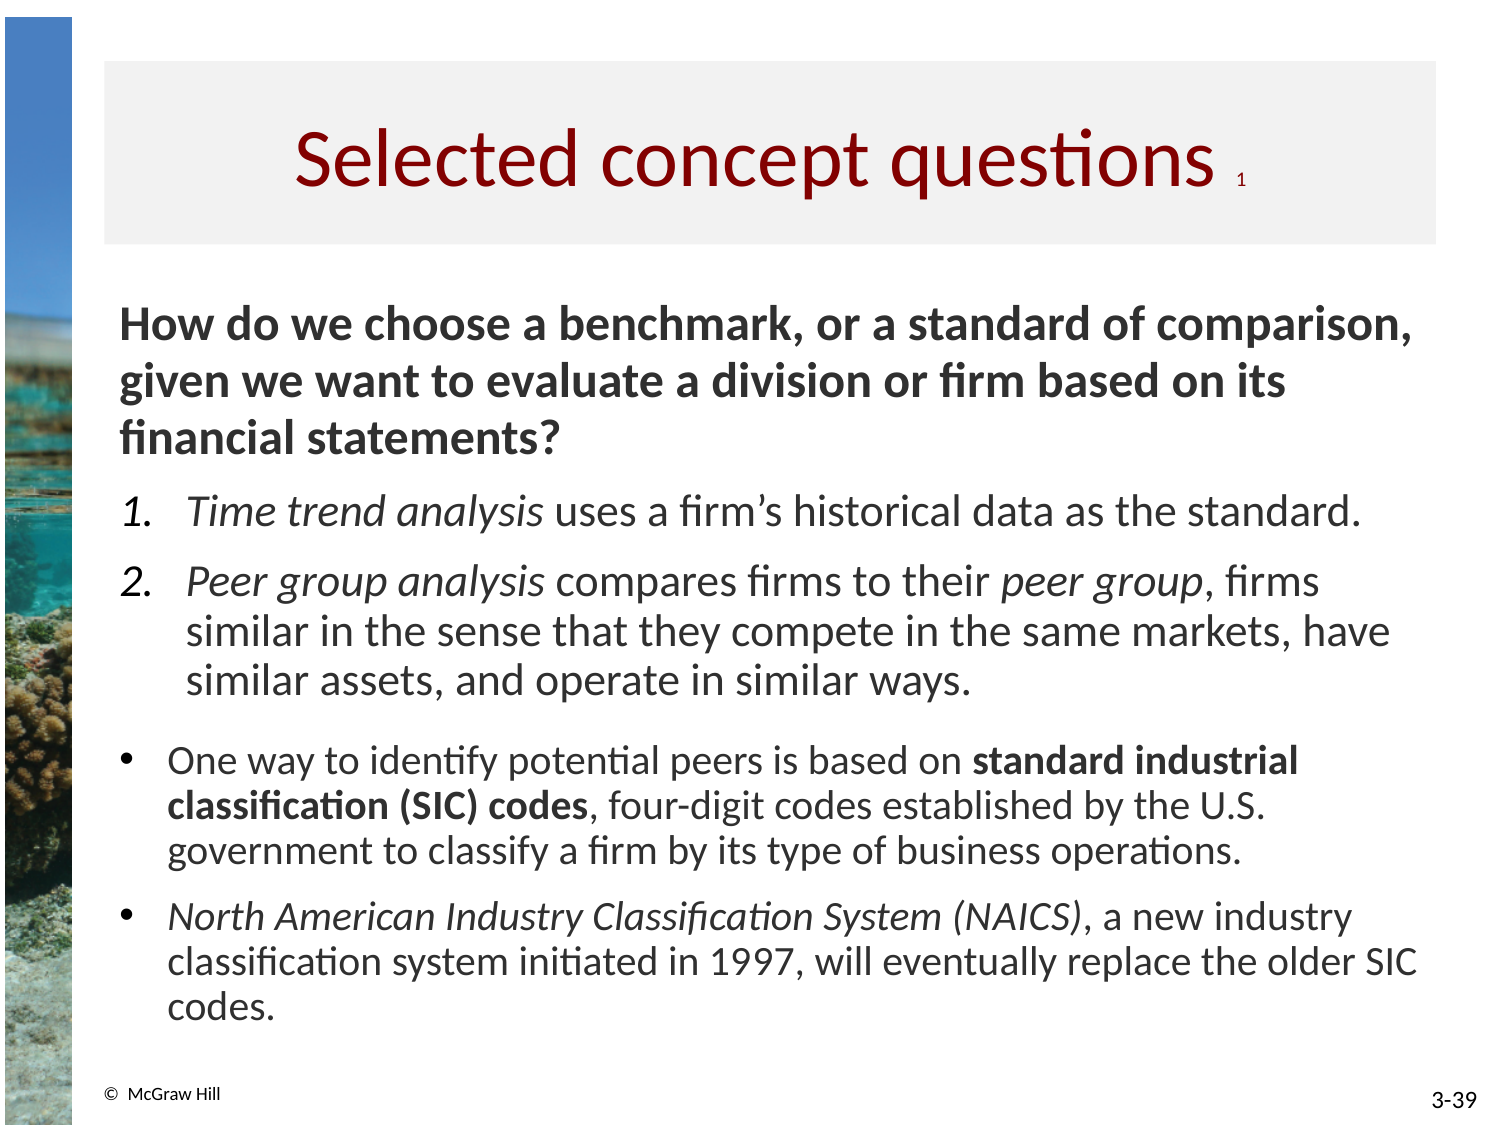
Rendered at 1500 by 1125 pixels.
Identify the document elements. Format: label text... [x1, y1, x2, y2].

title Selected concept questions 1 [104, 61, 1436, 245]
list How do we choose a benchmark, or a standard of comparison, given we want to evaluate a division or firm based on its financial statements? Time trend analysis uses a firm’s historical data as the standard. Peer group analysis compares firms to their peer group, firms similar in the sense that they compete in the same markets, have similar assets, and operate in similar ways. [104, 287, 1436, 713]
picture [5, 17, 72, 1125]
list One way to identify potential peers is based on standard industrial classification (S I C) codes, four-digit codes established by the U.S. government to classify a firm by its type of business operations. North American Industry Classification System (N A I C S), a new industry classification system initiated in 19 97, will eventually replace the older SIC codes. [104, 731, 1454, 1037]
